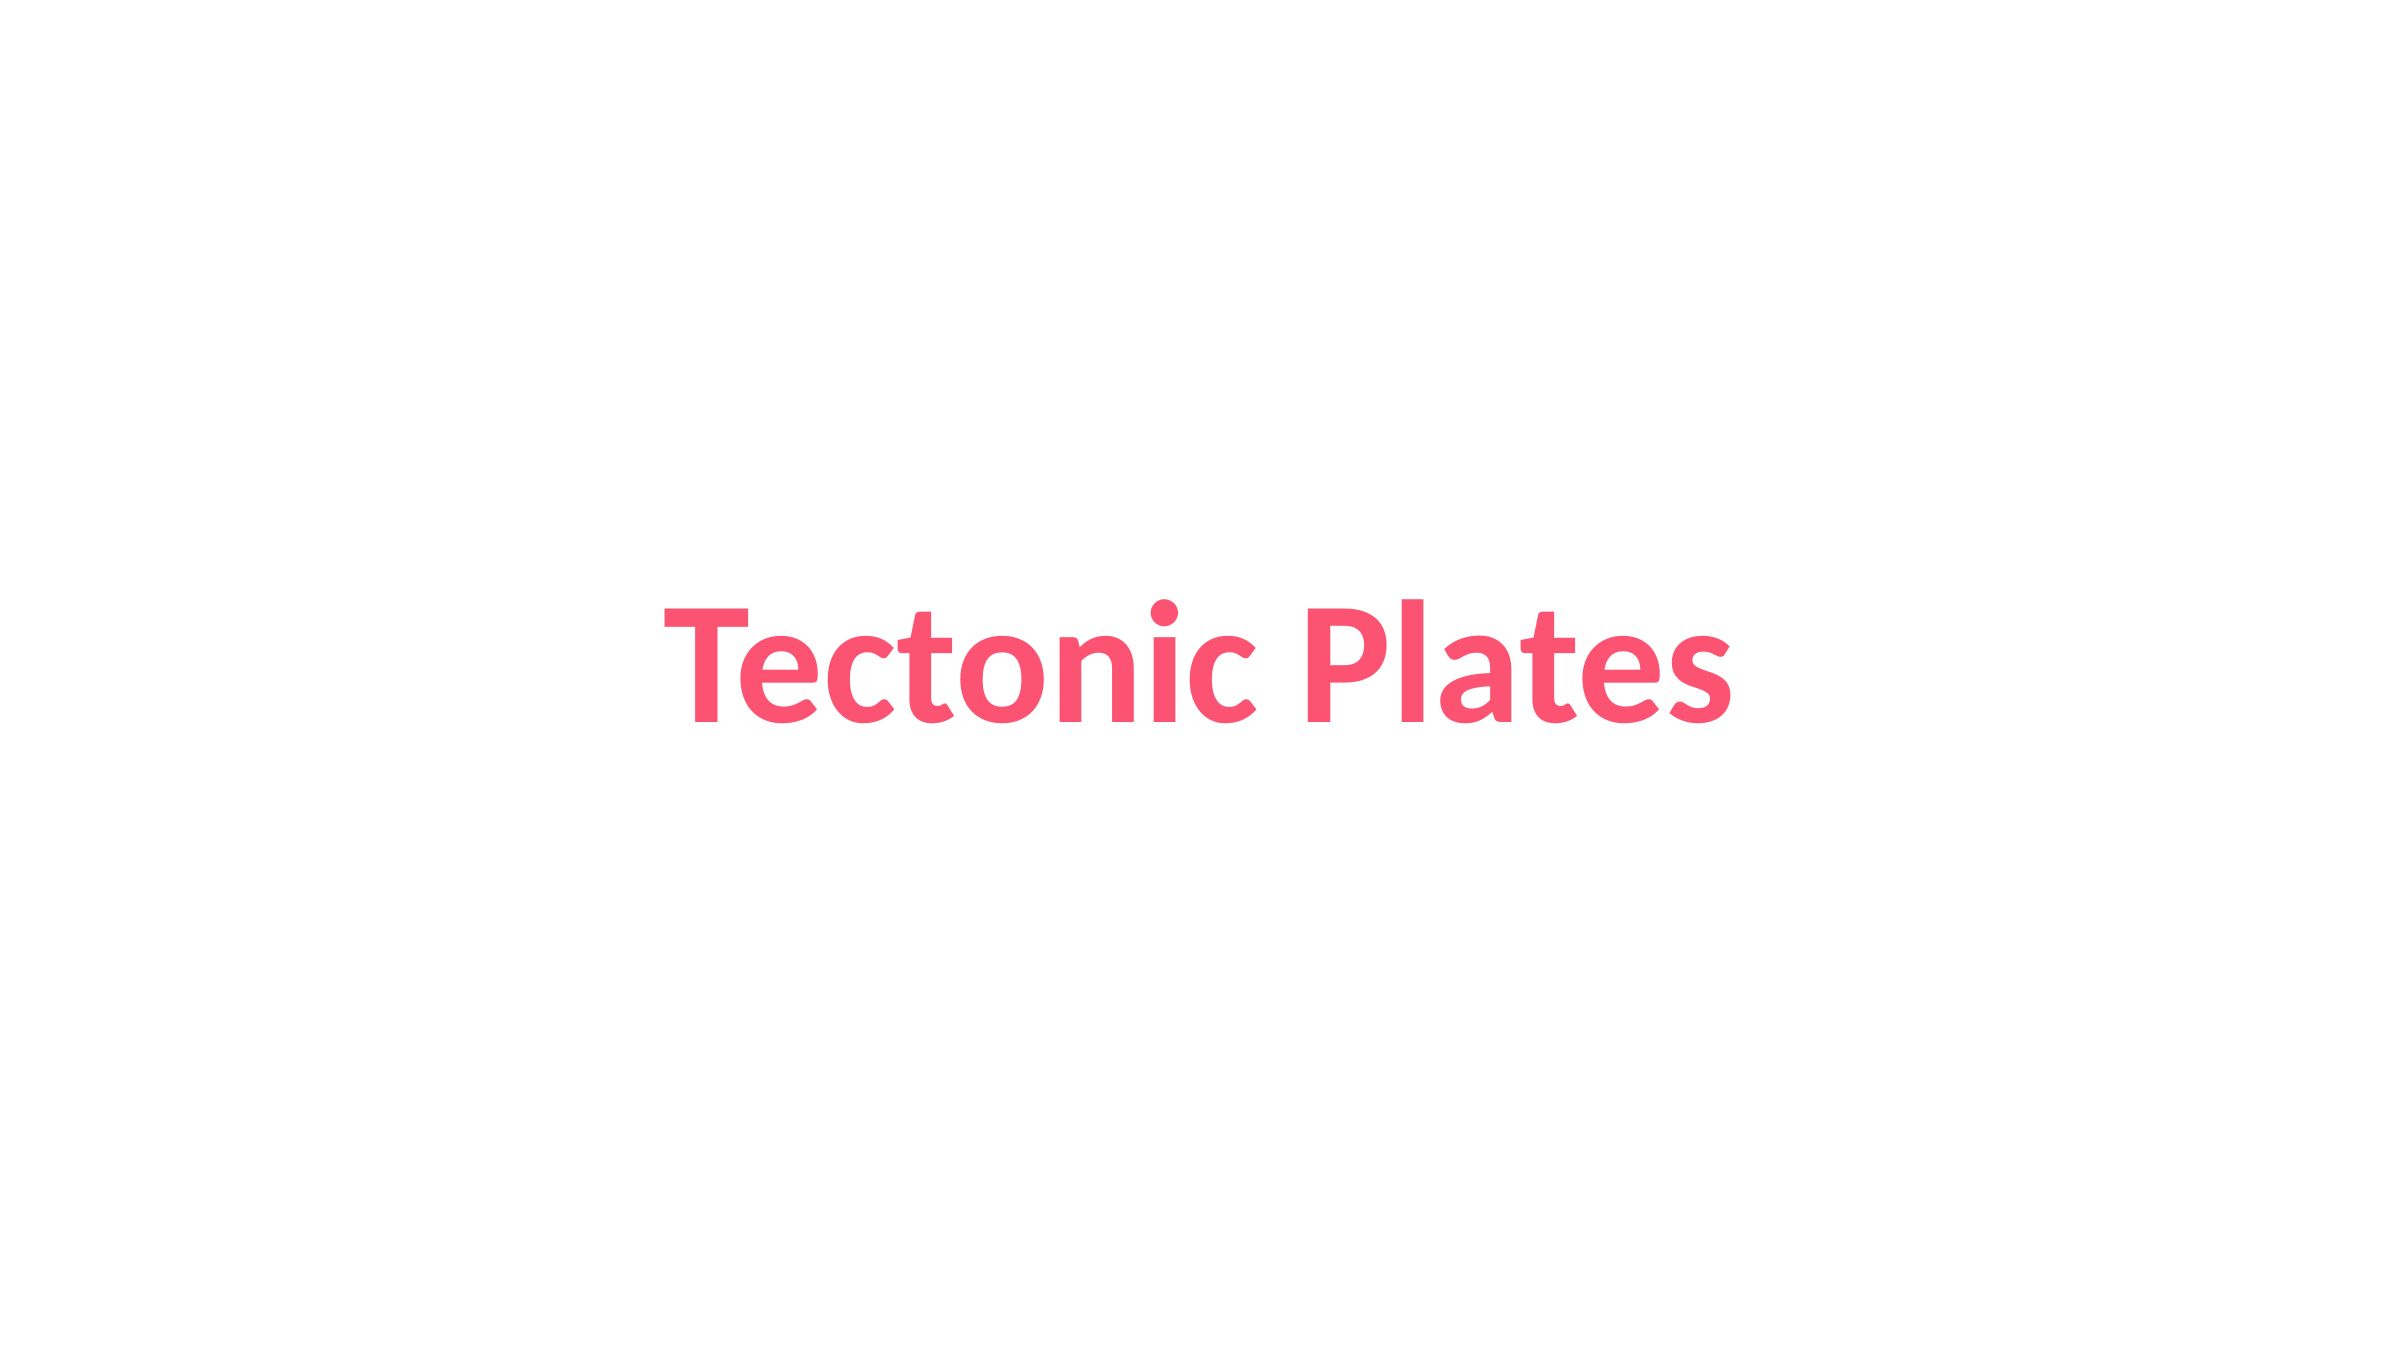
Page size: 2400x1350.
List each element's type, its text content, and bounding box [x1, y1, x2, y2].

text_box Tectonic Plates [648, 539, 1752, 765]
